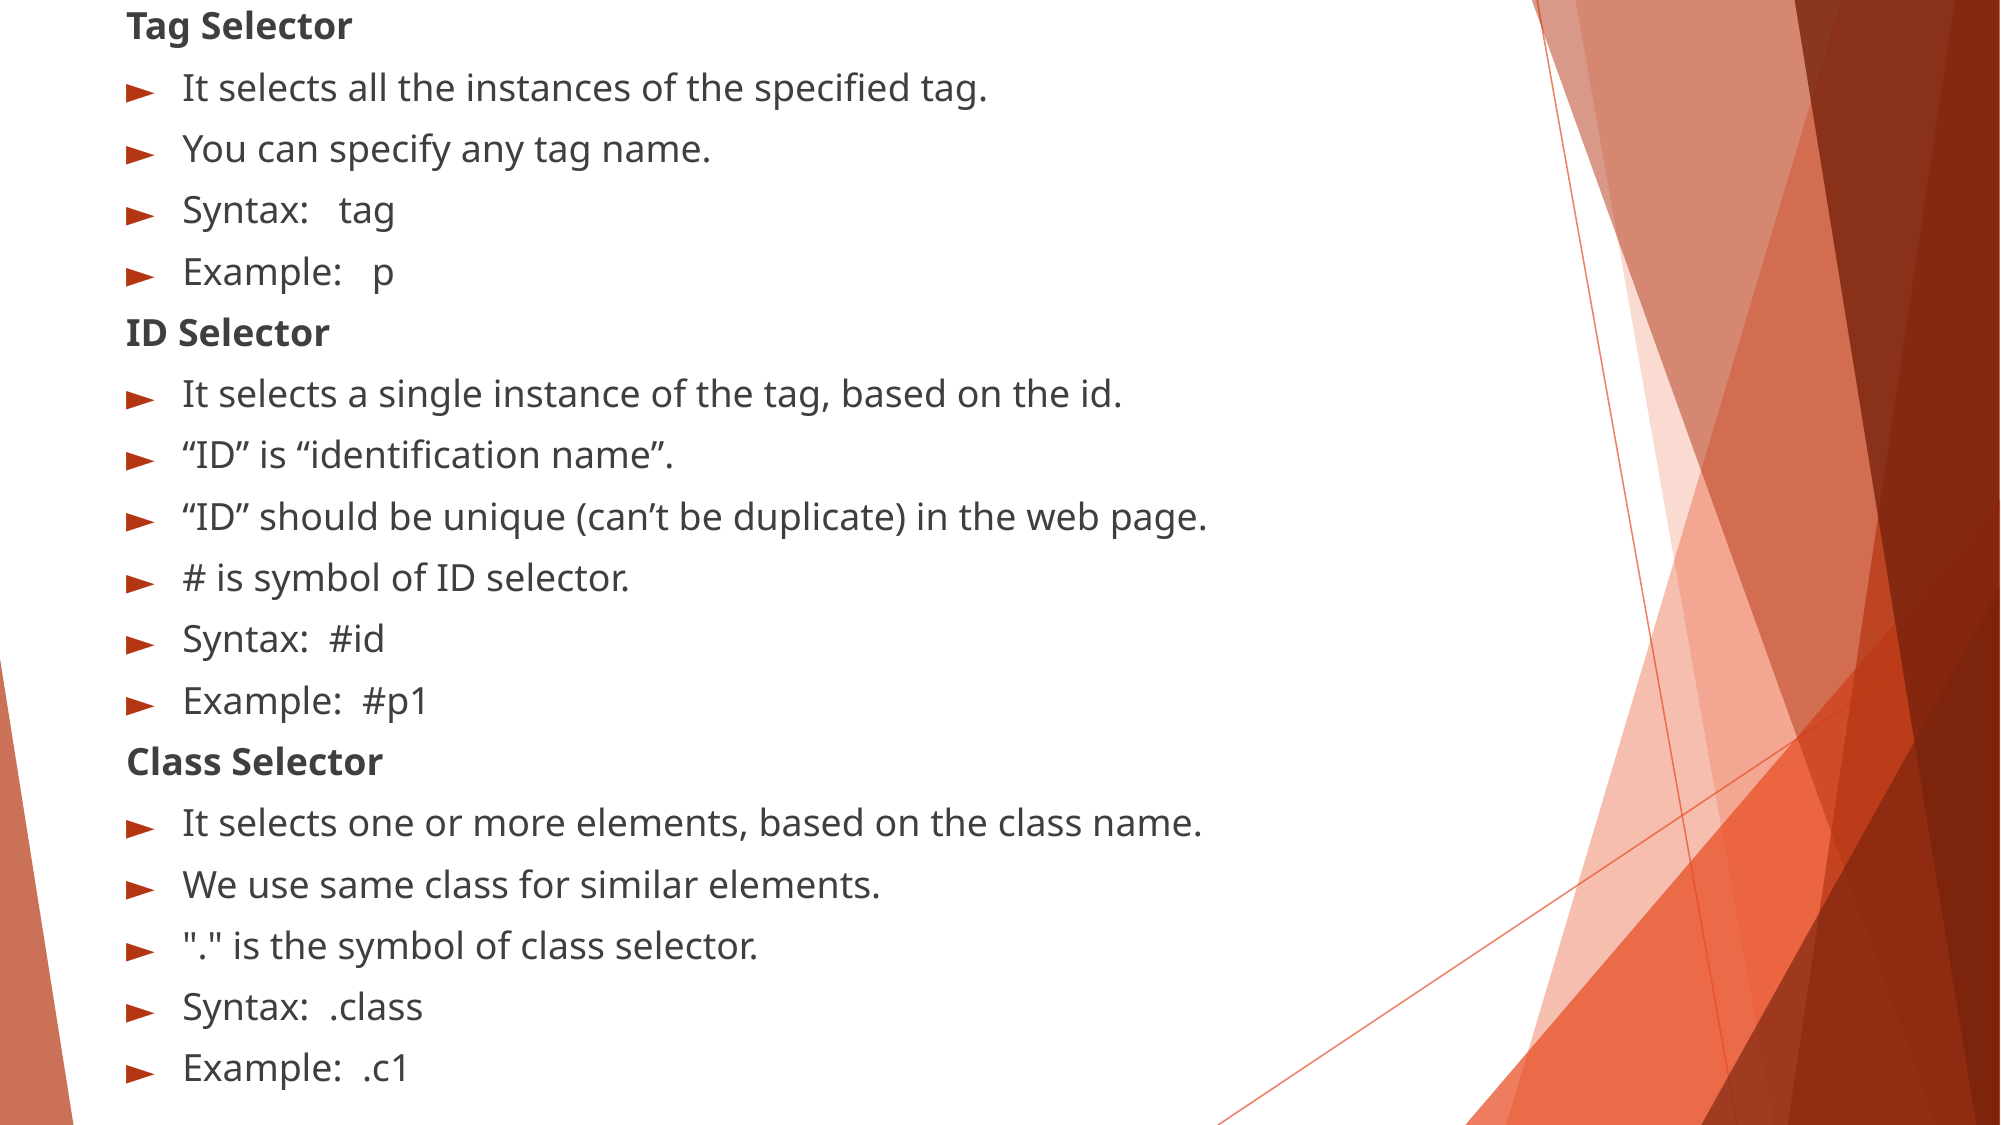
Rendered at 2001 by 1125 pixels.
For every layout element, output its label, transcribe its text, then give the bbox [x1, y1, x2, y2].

list Tag Selector It selects all the instances of the specified tag. You can specify any tag name. Syntax: tag Example: p ID Selector It selects a single instance of the tag, based on the id. “ID” is “identification name”. “ID” should be unique (can’t be duplicate) in the web page. # is symbol of ID selector. Syntax: #id Example: #p1 Class Selector It selects one or more elements, based on the class name. We use same class for similar elements. "." is the symbol of class selector. Syntax: .class Example: .c1 [111, 0, 1522, 1125]
